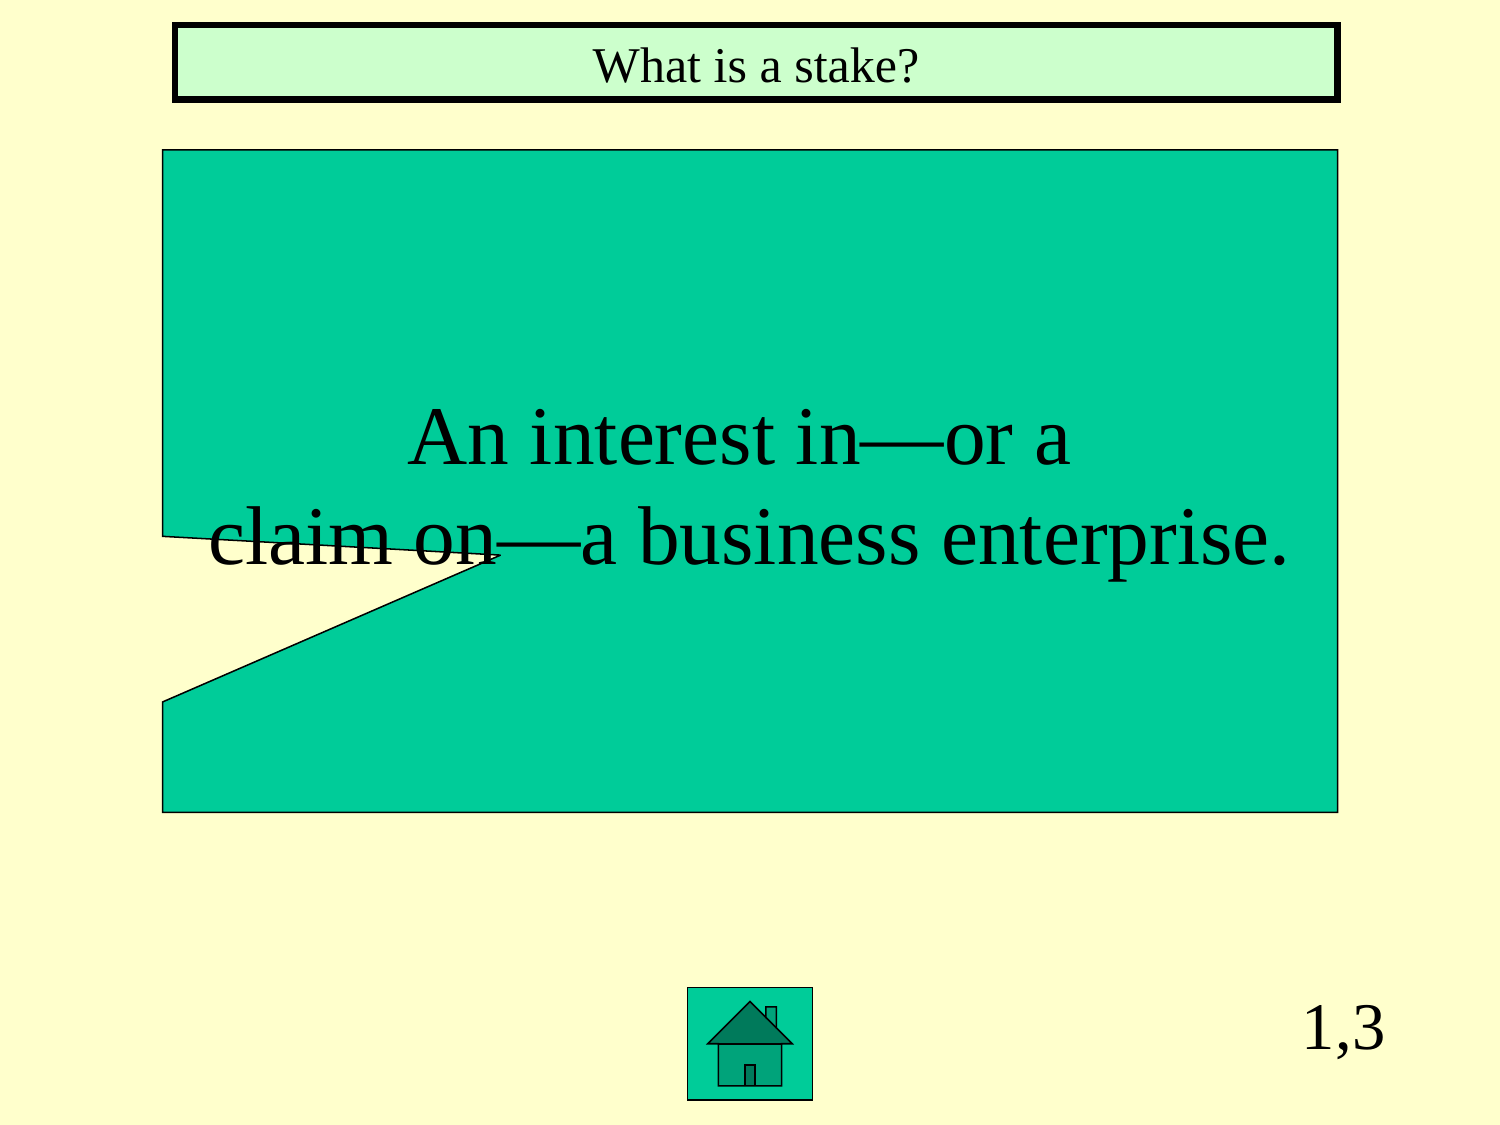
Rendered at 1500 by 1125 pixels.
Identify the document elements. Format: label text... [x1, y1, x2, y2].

text_box An interest in—or a claim on—a business enterprise. [162, 149, 1338, 813]
subtitle 1,3 [1187, 974, 1500, 1125]
text_box [687, 987, 813, 1101]
text_box What is a stake? [174, 24, 1338, 100]
